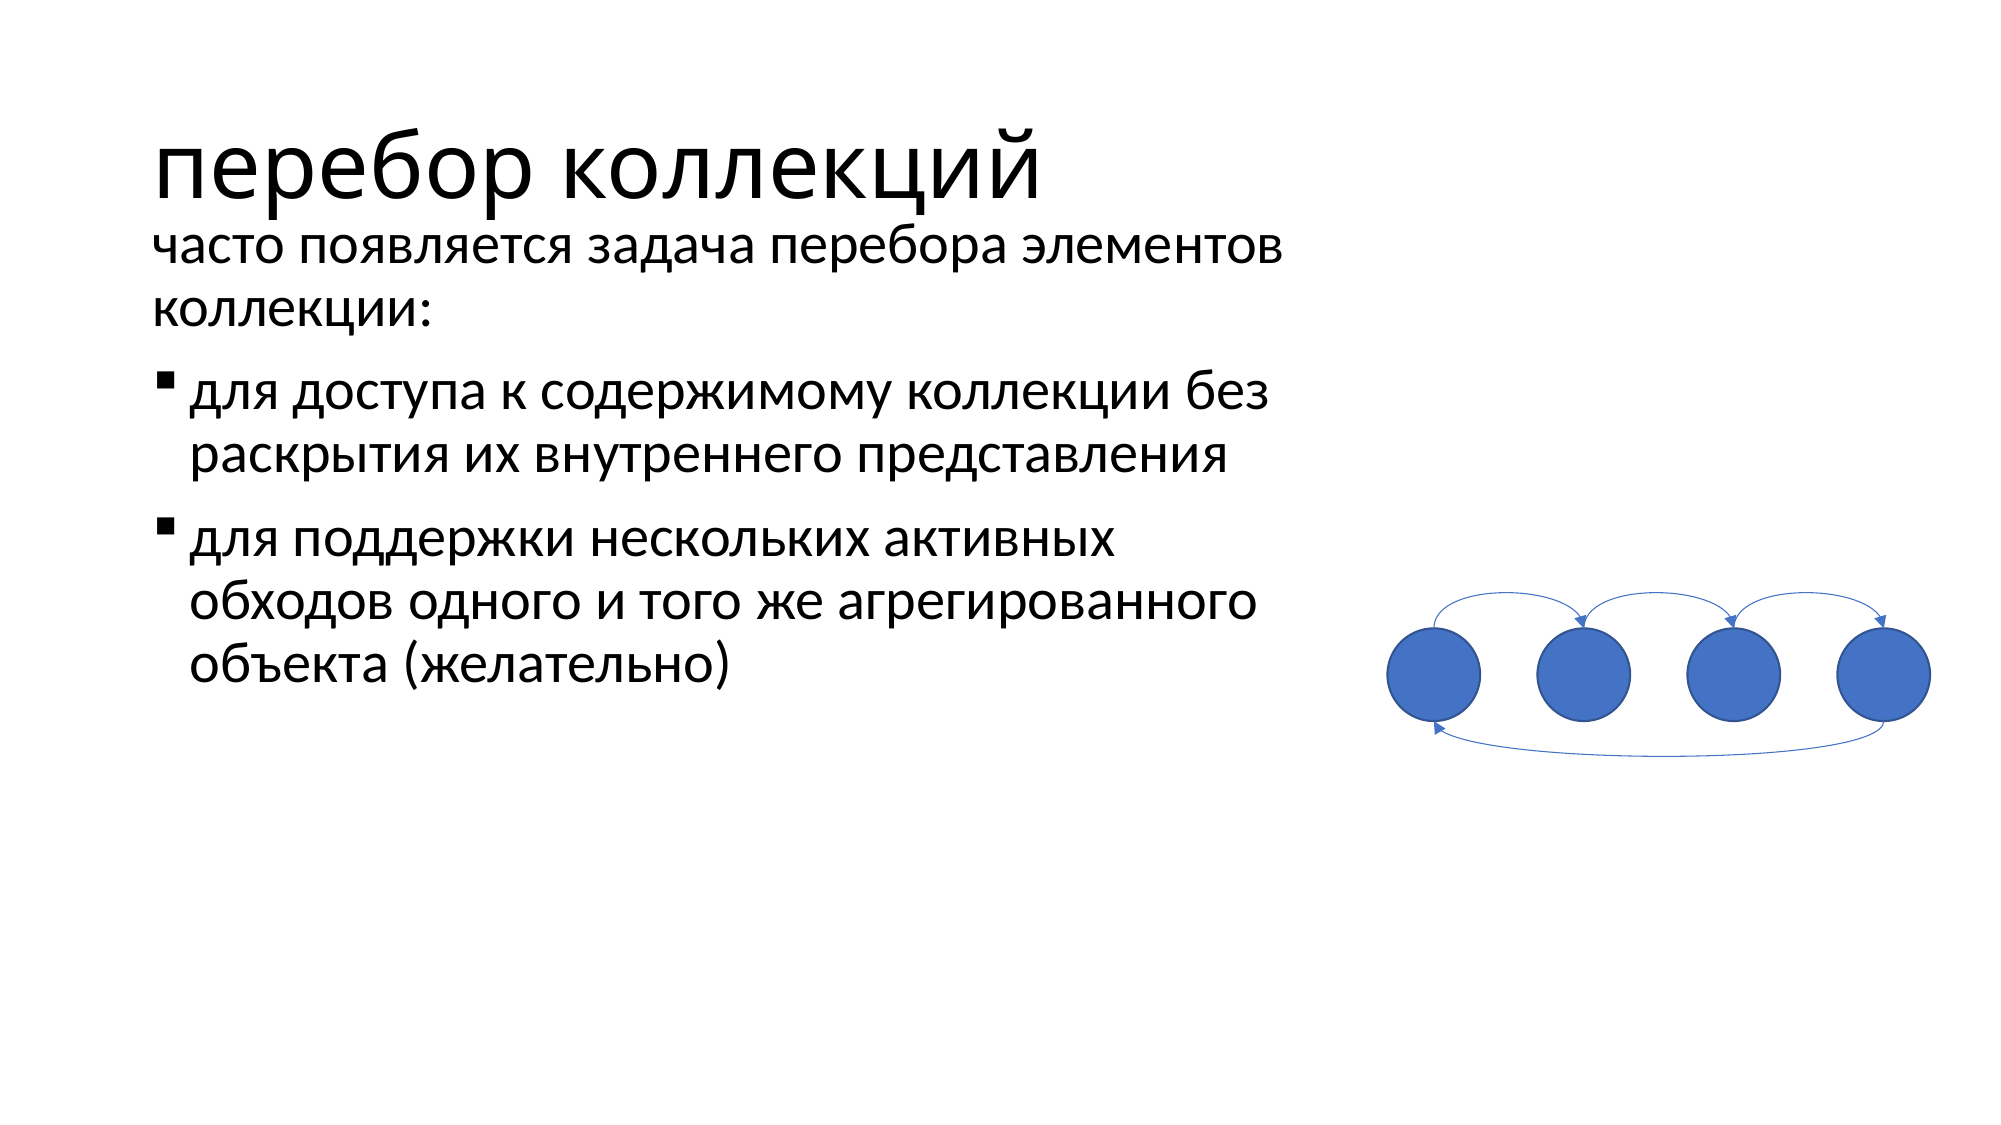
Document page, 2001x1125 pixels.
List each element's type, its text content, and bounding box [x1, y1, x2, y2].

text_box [1387, 626, 1931, 723]
list часто появляется задача перебора элементов коллекции: для доступа к содержимому коллекции без раскрытия их внутреннего представления для поддержки нескольких активных обходов одного и того же агрегированного объекта (желательно) [137, 205, 1318, 1091]
title перебор коллекций [137, 59, 1863, 278]
